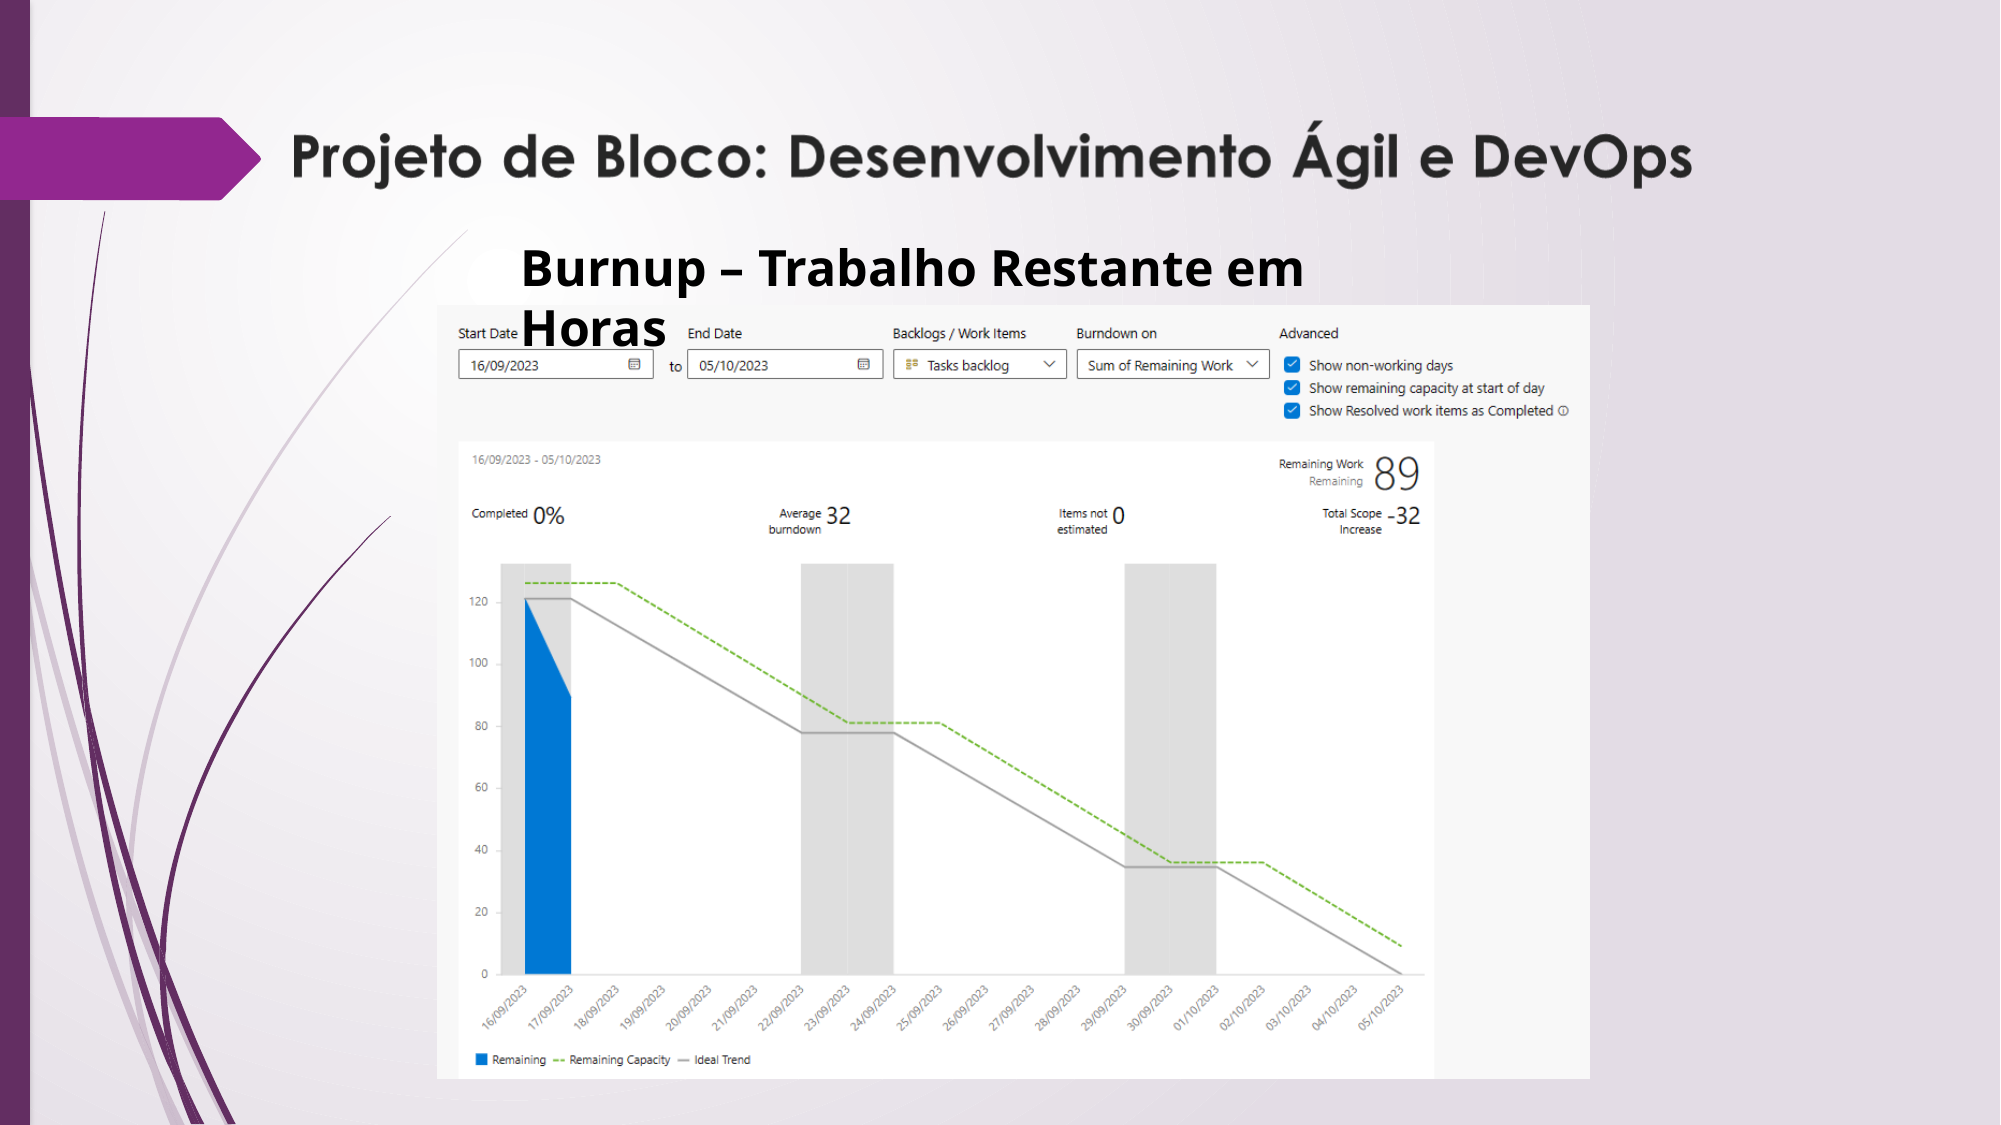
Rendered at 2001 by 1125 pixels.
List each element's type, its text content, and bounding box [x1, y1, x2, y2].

picture [437, 305, 1590, 1079]
text_box Burnup – Trabalho Restante em Horas [505, 234, 1478, 304]
picture [254, 100, 1730, 226]
